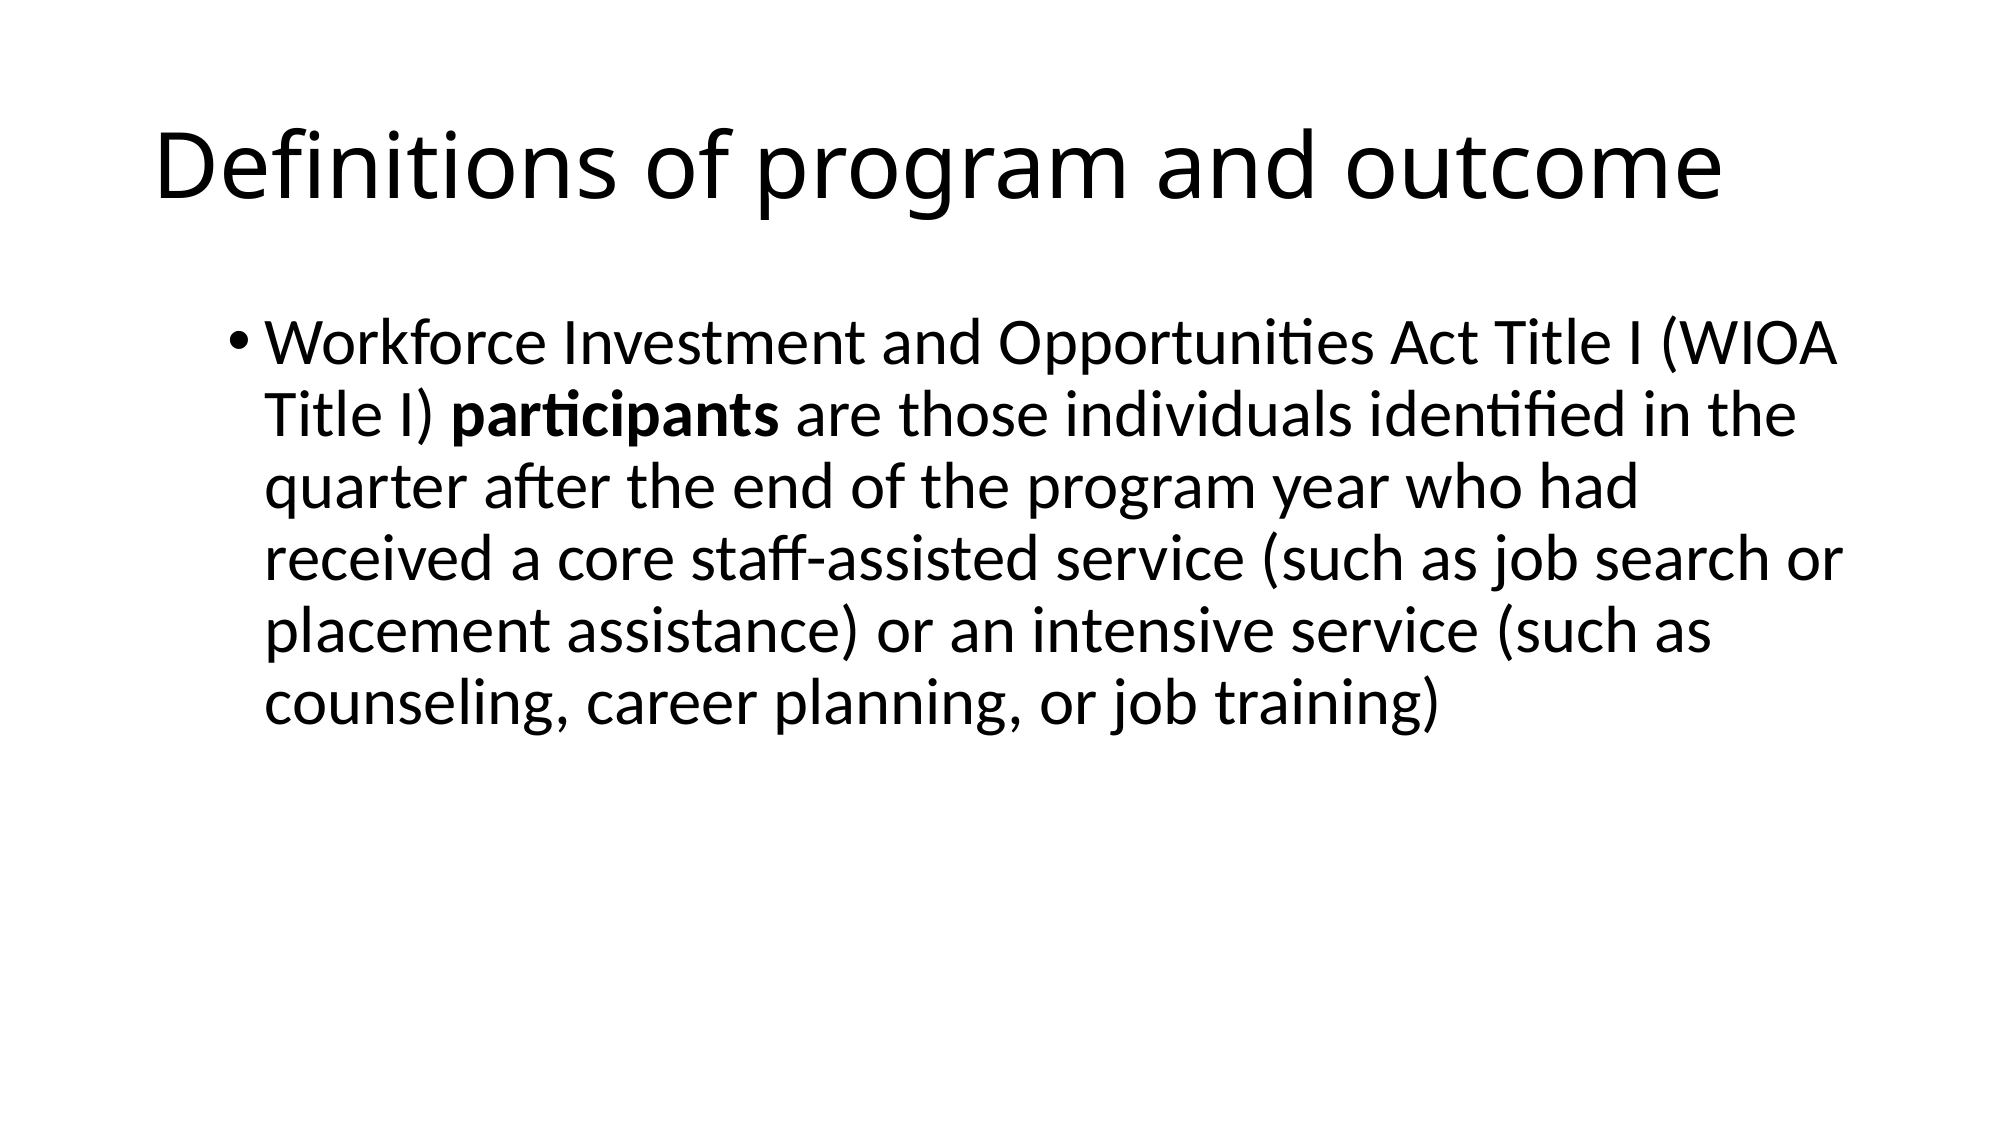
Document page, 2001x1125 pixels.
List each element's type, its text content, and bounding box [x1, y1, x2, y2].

list Workforce Investment and Opportunities Act Title I (WIOA Title I) participants are those individuals identified in the quarter after the end of the program year who had received a core staff-assisted service (such as job search or placement assistance) or an intensive service (such as counseling, career planning, or job training) [137, 299, 1863, 1014]
title Definitions of program and outcome [137, 59, 1863, 278]
